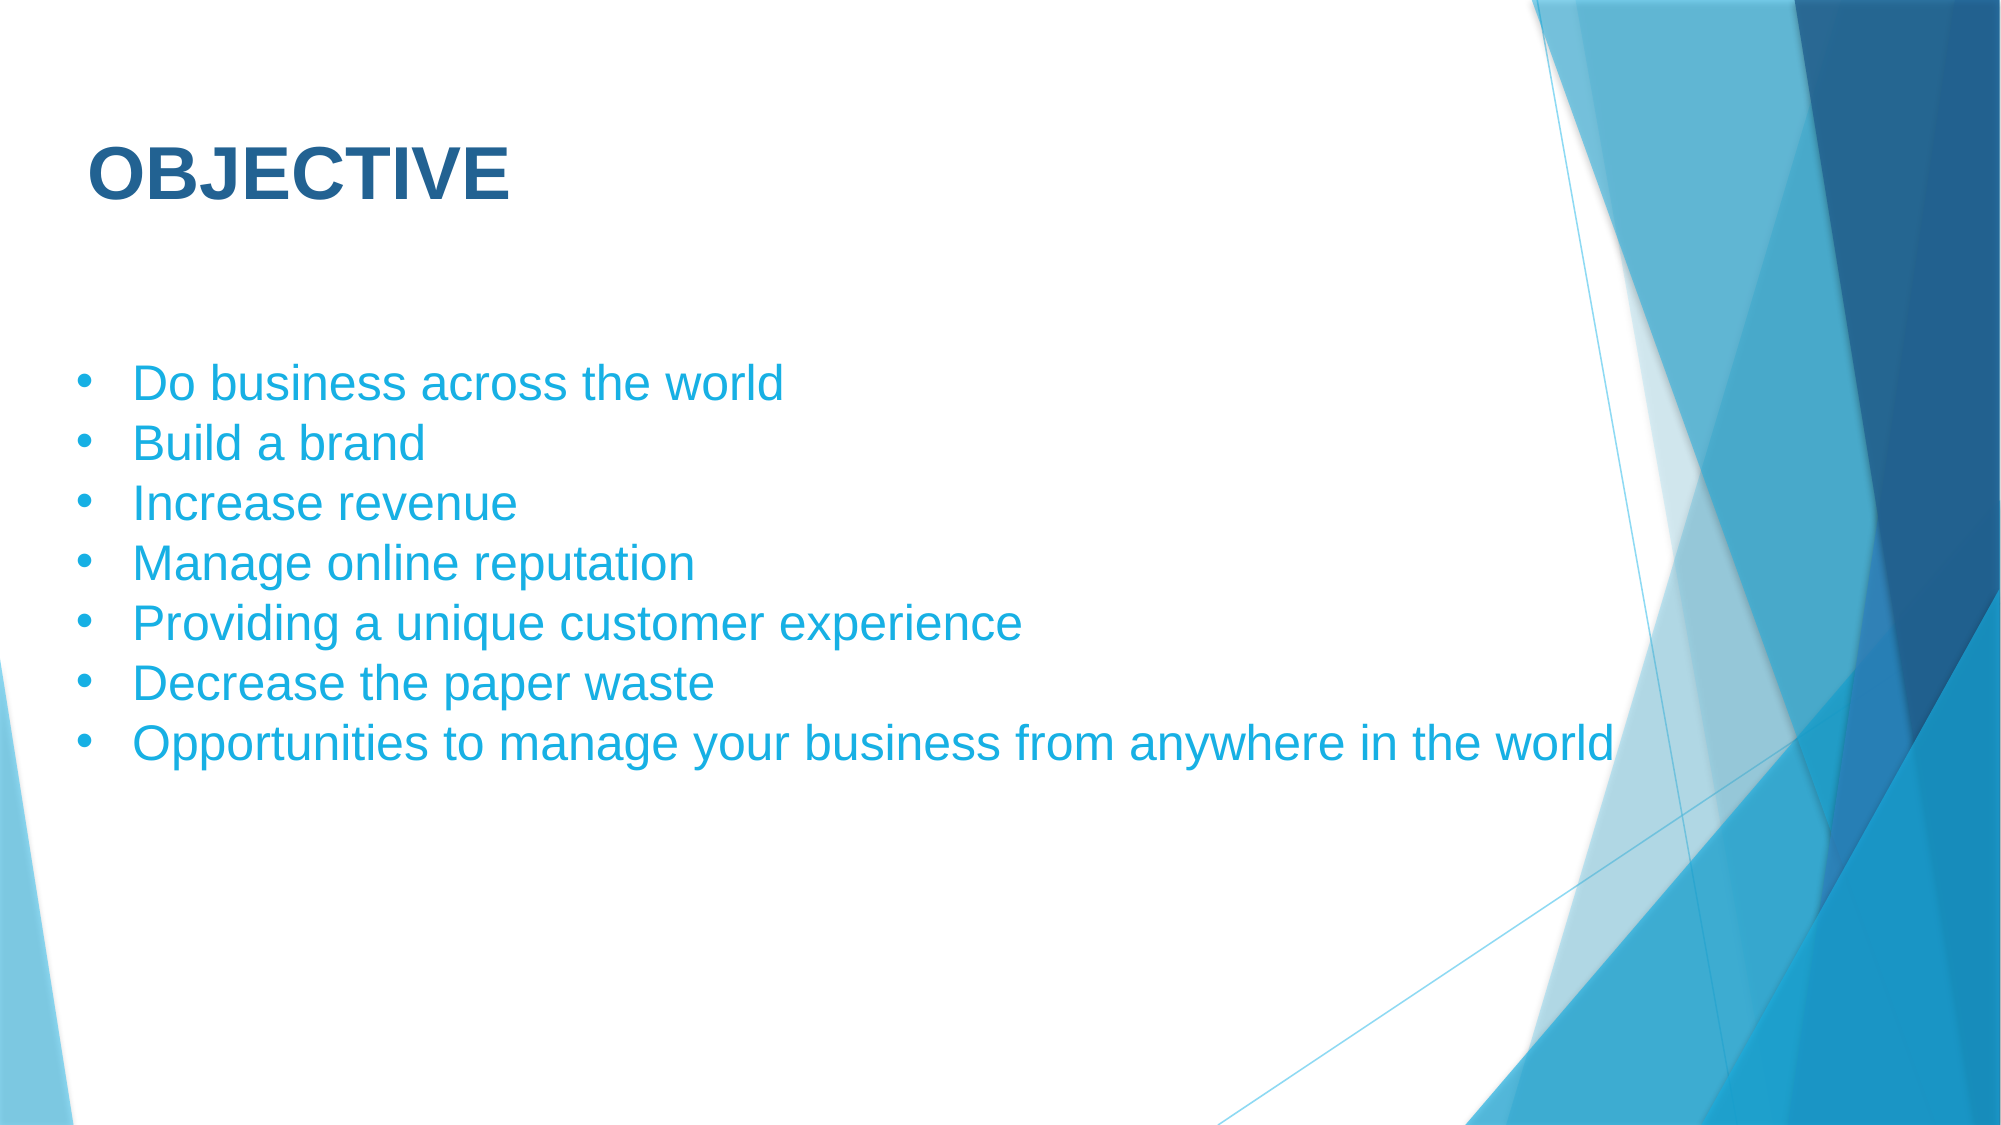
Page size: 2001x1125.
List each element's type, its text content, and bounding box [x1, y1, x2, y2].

text_box Do business across the world Build a brand Increase revenue Manage online reputation Providing a unique customer experience Decrease the paper waste Opportunities to manage your business from anywhere in the world [61, 342, 1647, 778]
title OBJECTIVE [72, 117, 1483, 227]
